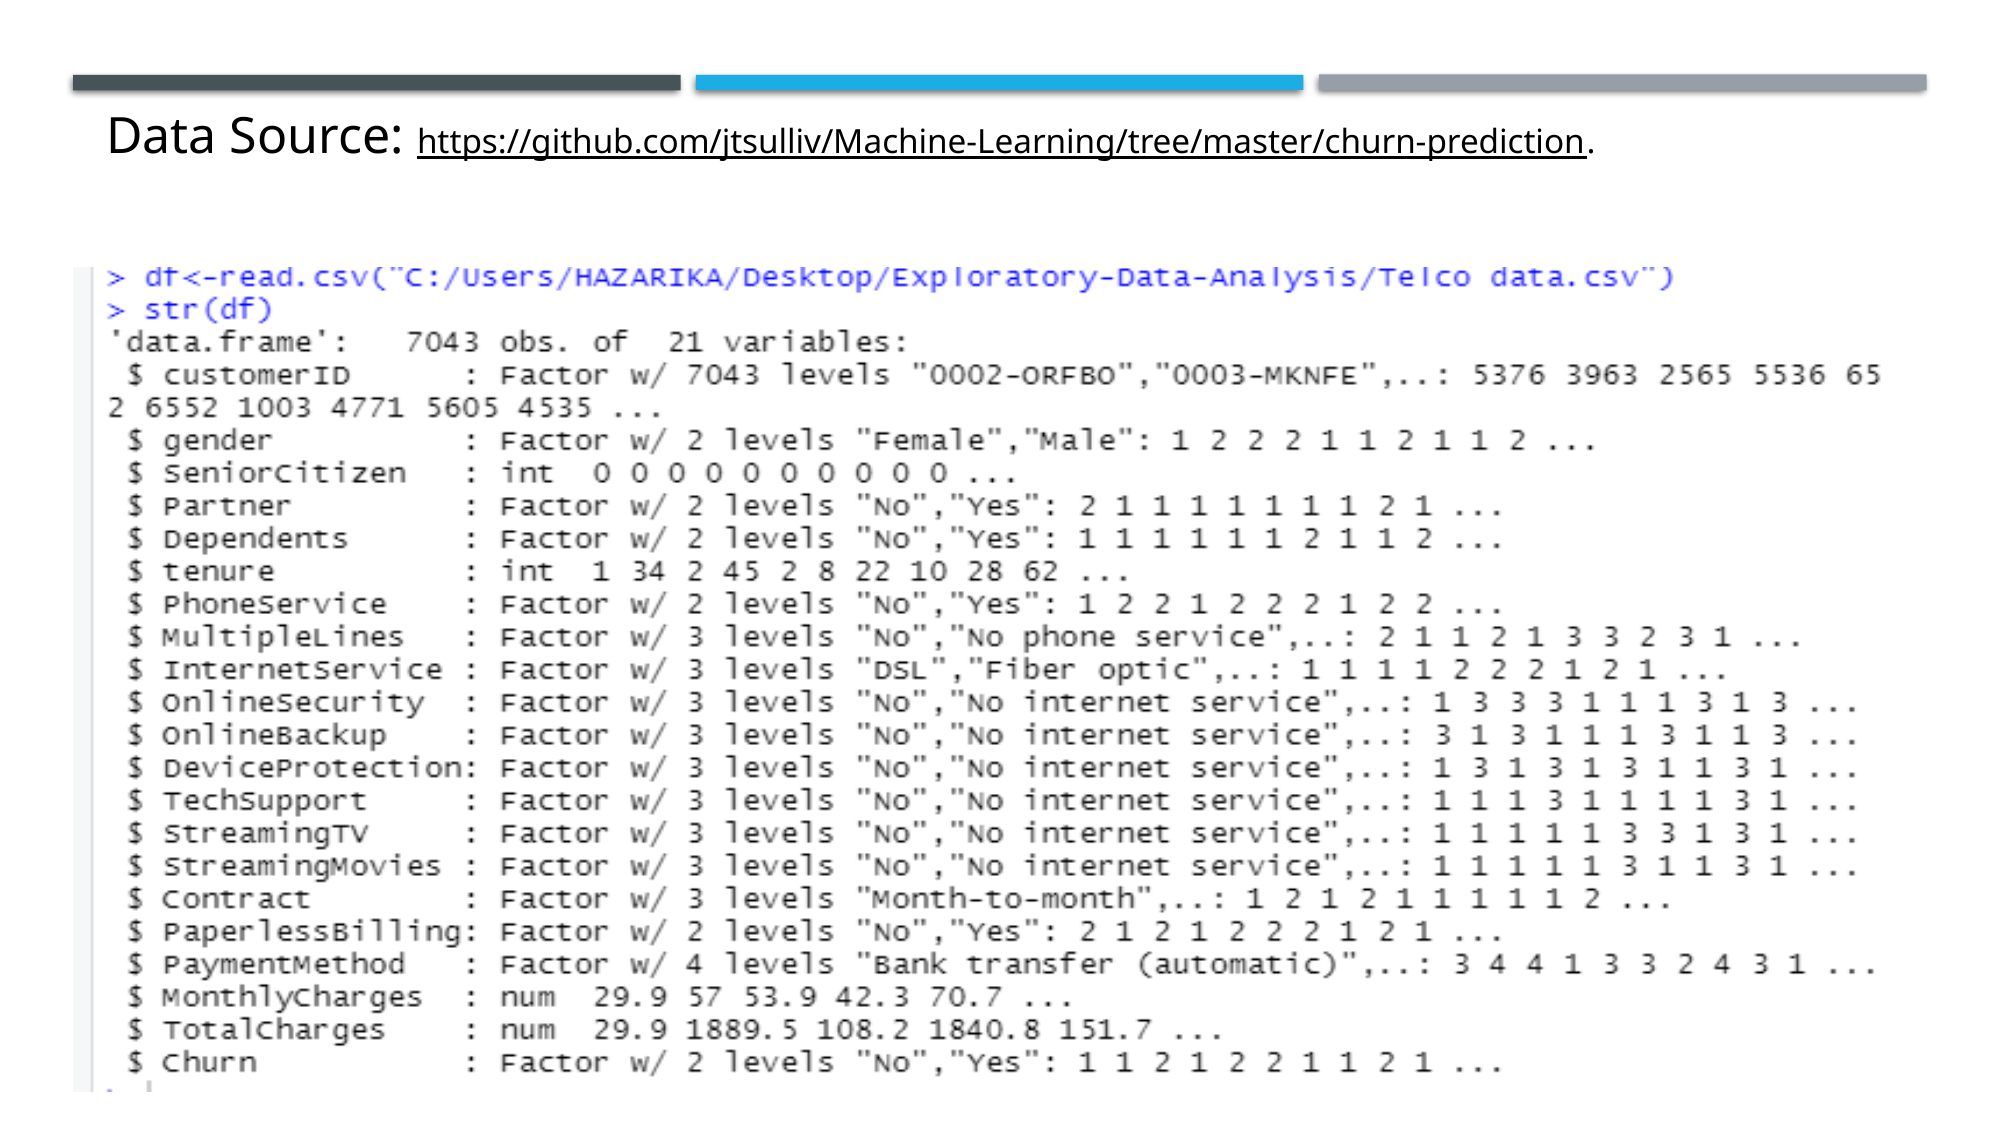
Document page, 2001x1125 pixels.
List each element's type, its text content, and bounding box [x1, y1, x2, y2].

picture [73, 266, 1884, 1092]
text_box Data Source: https://github.com/jtsulliv/Machine-Learning/tree/master/churn-prediction. [91, 96, 1971, 172]
